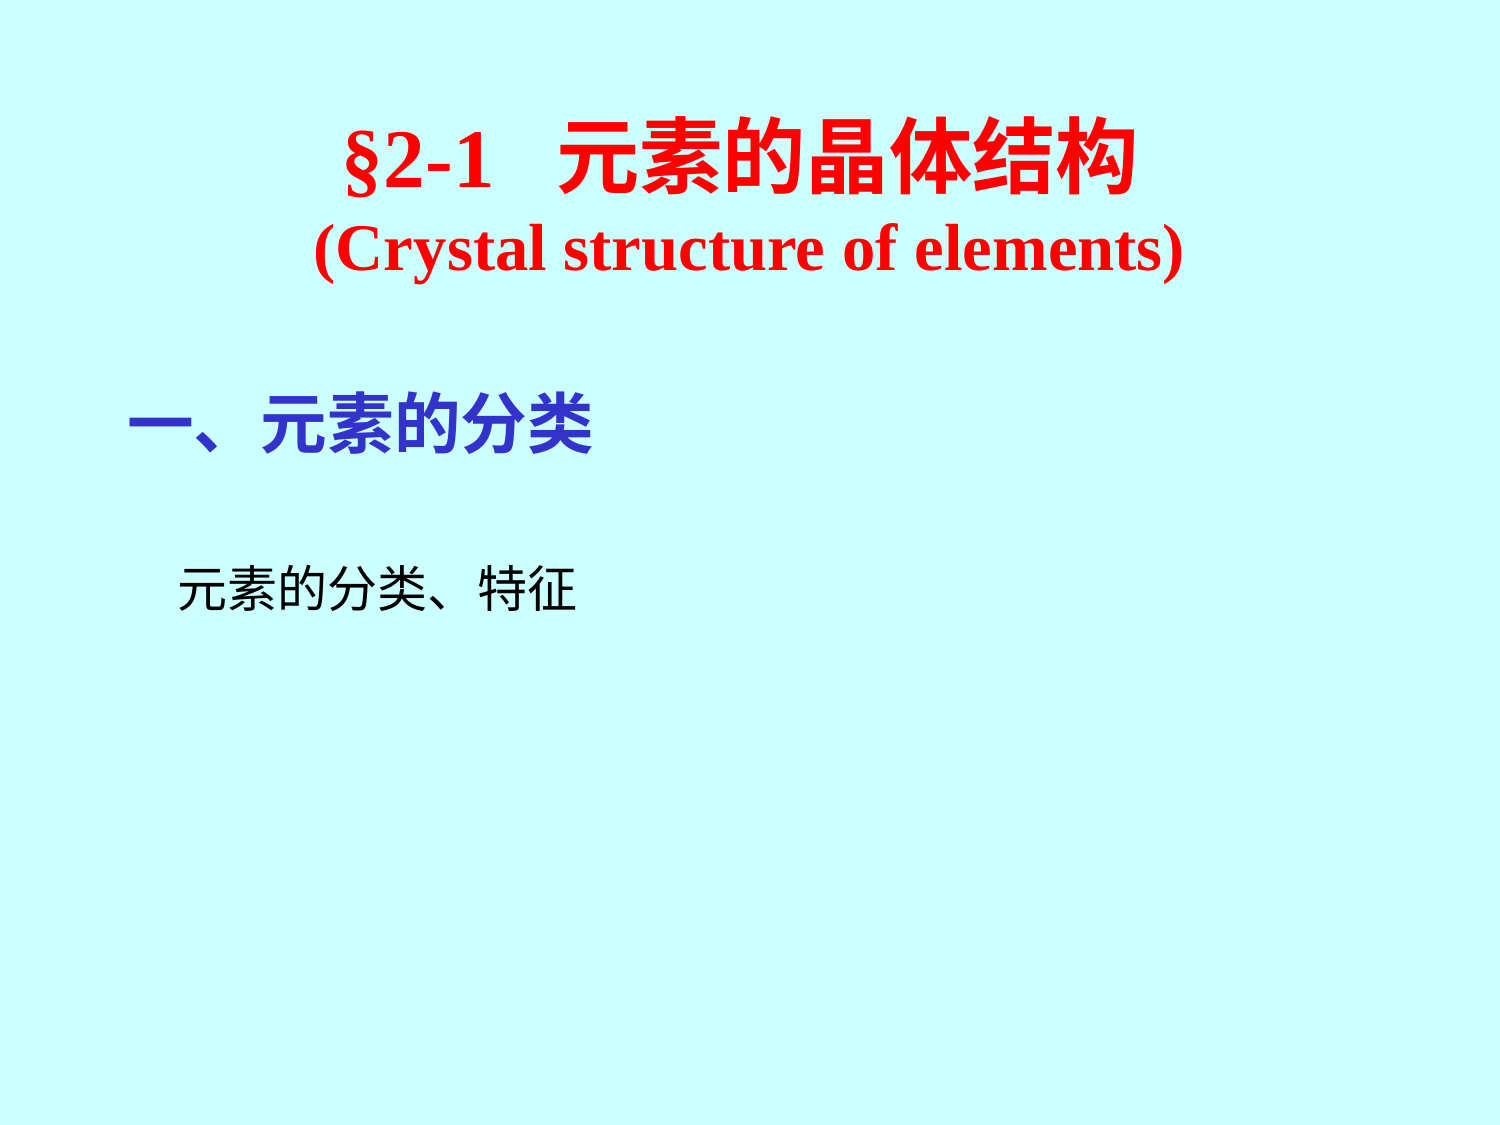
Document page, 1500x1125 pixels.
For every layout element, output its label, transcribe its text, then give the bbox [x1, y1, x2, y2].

text_box 元素的分类、特征 [162, 549, 1213, 625]
text_box §2-1 元素的晶体结构 (Crystal structure of elements) [112, 99, 1388, 288]
text_box 一、元素的分类 [112, 375, 763, 488]
